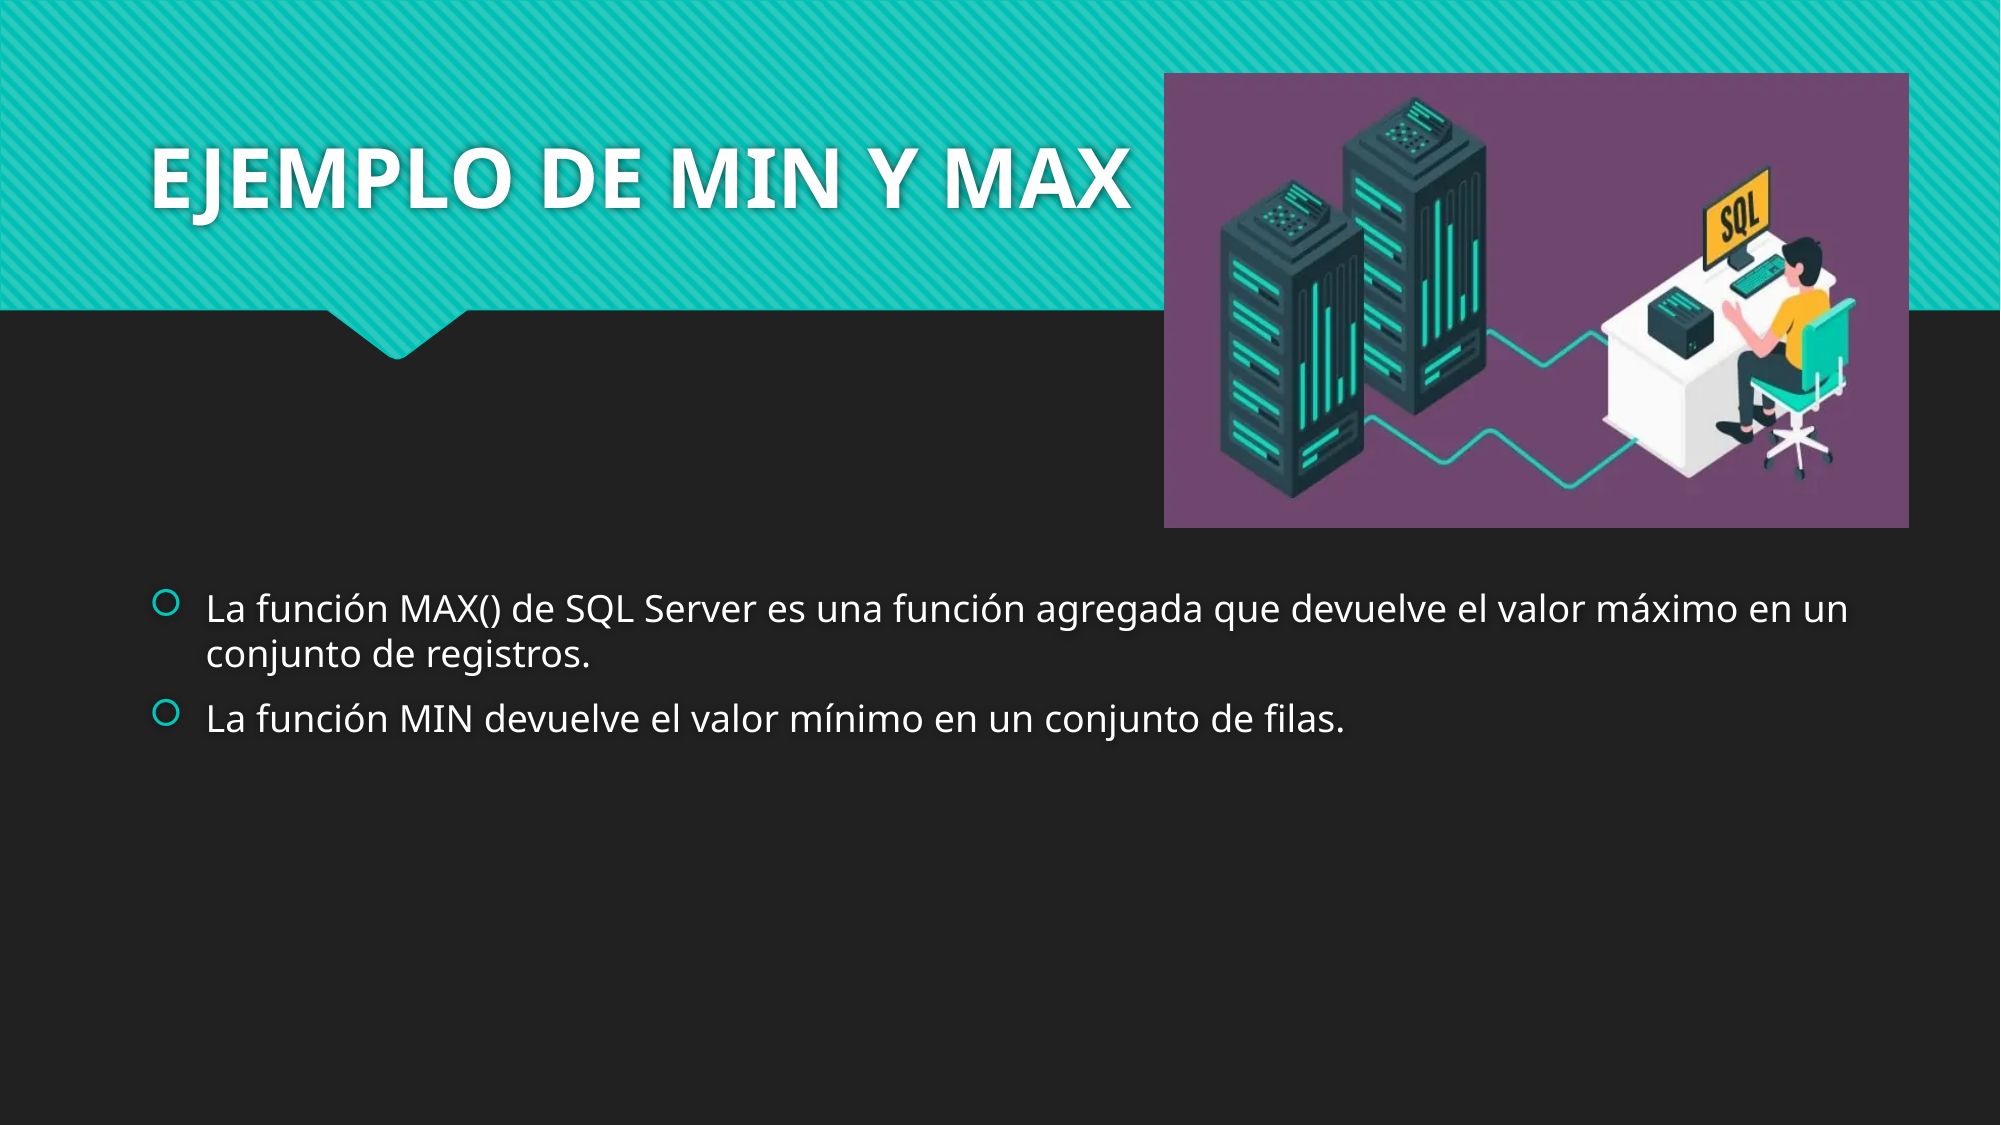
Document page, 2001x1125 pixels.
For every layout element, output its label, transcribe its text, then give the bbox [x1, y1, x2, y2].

picture [1163, 73, 1909, 528]
list La función MAX() de SQL Server es una función agregada que devuelve el valor máximo en un conjunto de registros. La función MIN devuelve el valor mínimo en un conjunto de filas. [134, 364, 1866, 962]
title EJEMPLO DE MIN Y MAX [132, 73, 1163, 233]
